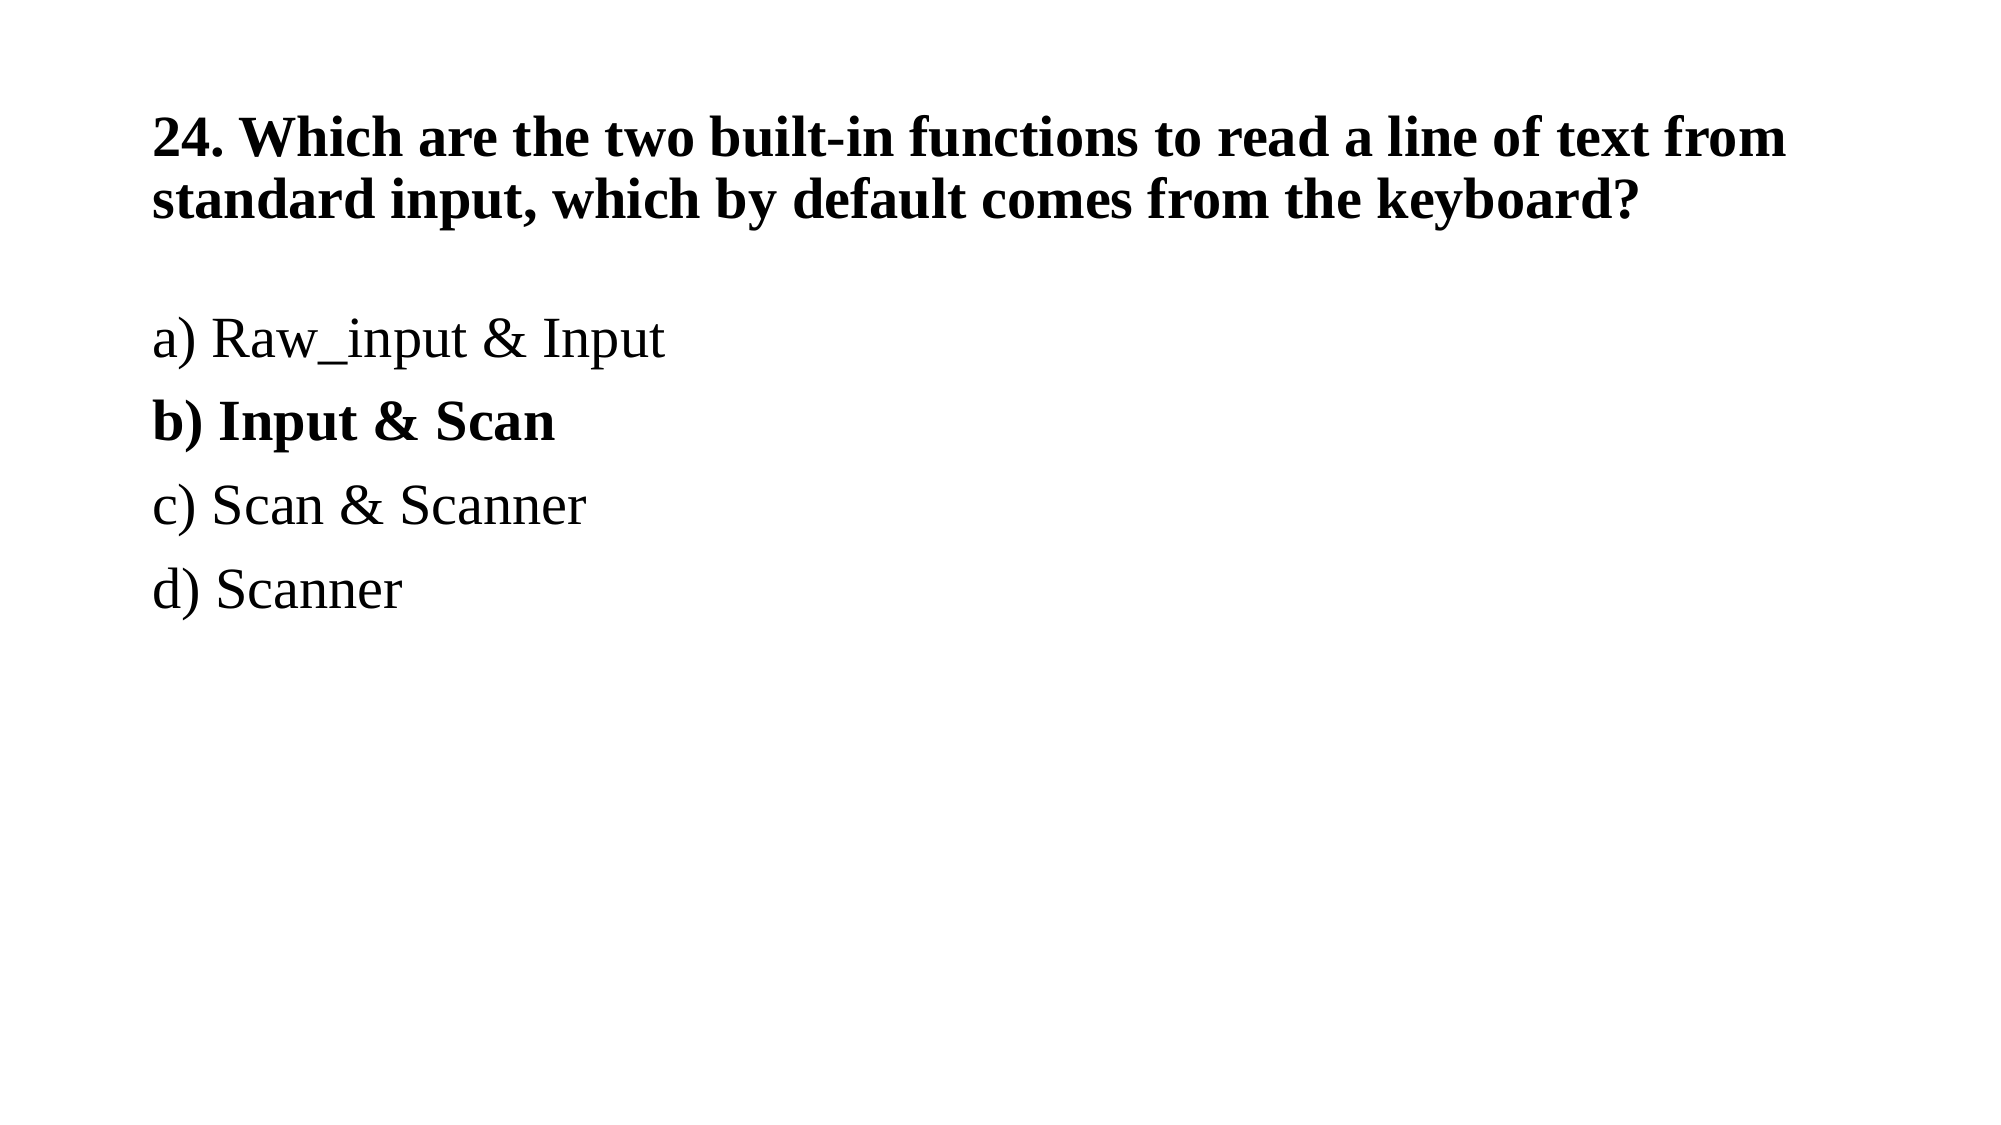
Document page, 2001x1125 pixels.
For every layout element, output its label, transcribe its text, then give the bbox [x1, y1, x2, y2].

text_box a) Raw_input & Input b) Input & Scan c) Scan & Scanner d) Scanner [137, 299, 1863, 1014]
text_box 24. Which are the two built-in functions to read a line of text from standard input, which by default comes from the keyboard? [137, 59, 1863, 278]
